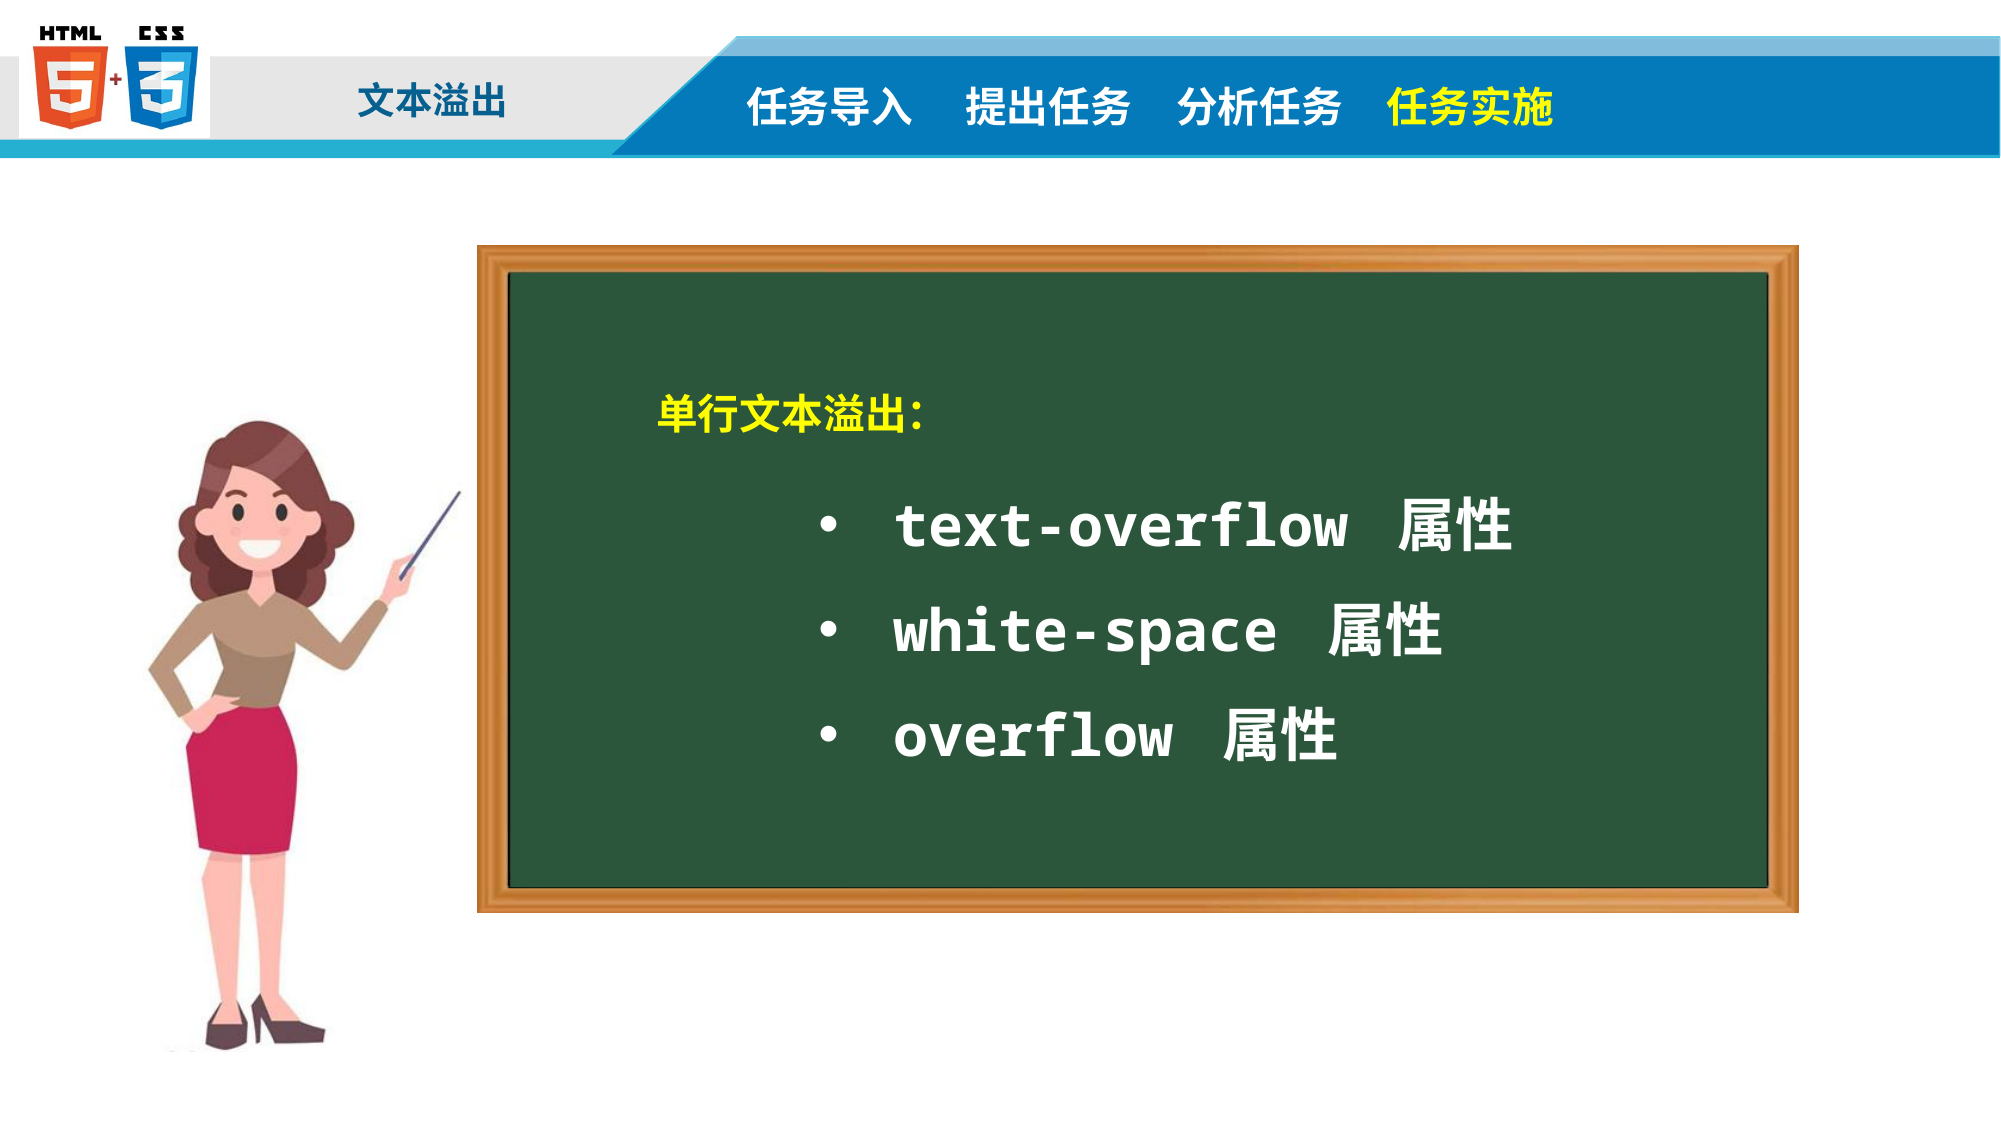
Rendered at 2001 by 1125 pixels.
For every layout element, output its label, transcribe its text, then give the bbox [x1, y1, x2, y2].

picture [19, 19, 210, 138]
text_box 任务导入 [731, 73, 943, 138]
text_box 分析任务 [1162, 73, 1373, 138]
text_box 任务实施 [1373, 73, 1584, 138]
picture [141, 245, 1799, 1052]
text_box 提出任务 [950, 73, 1162, 138]
